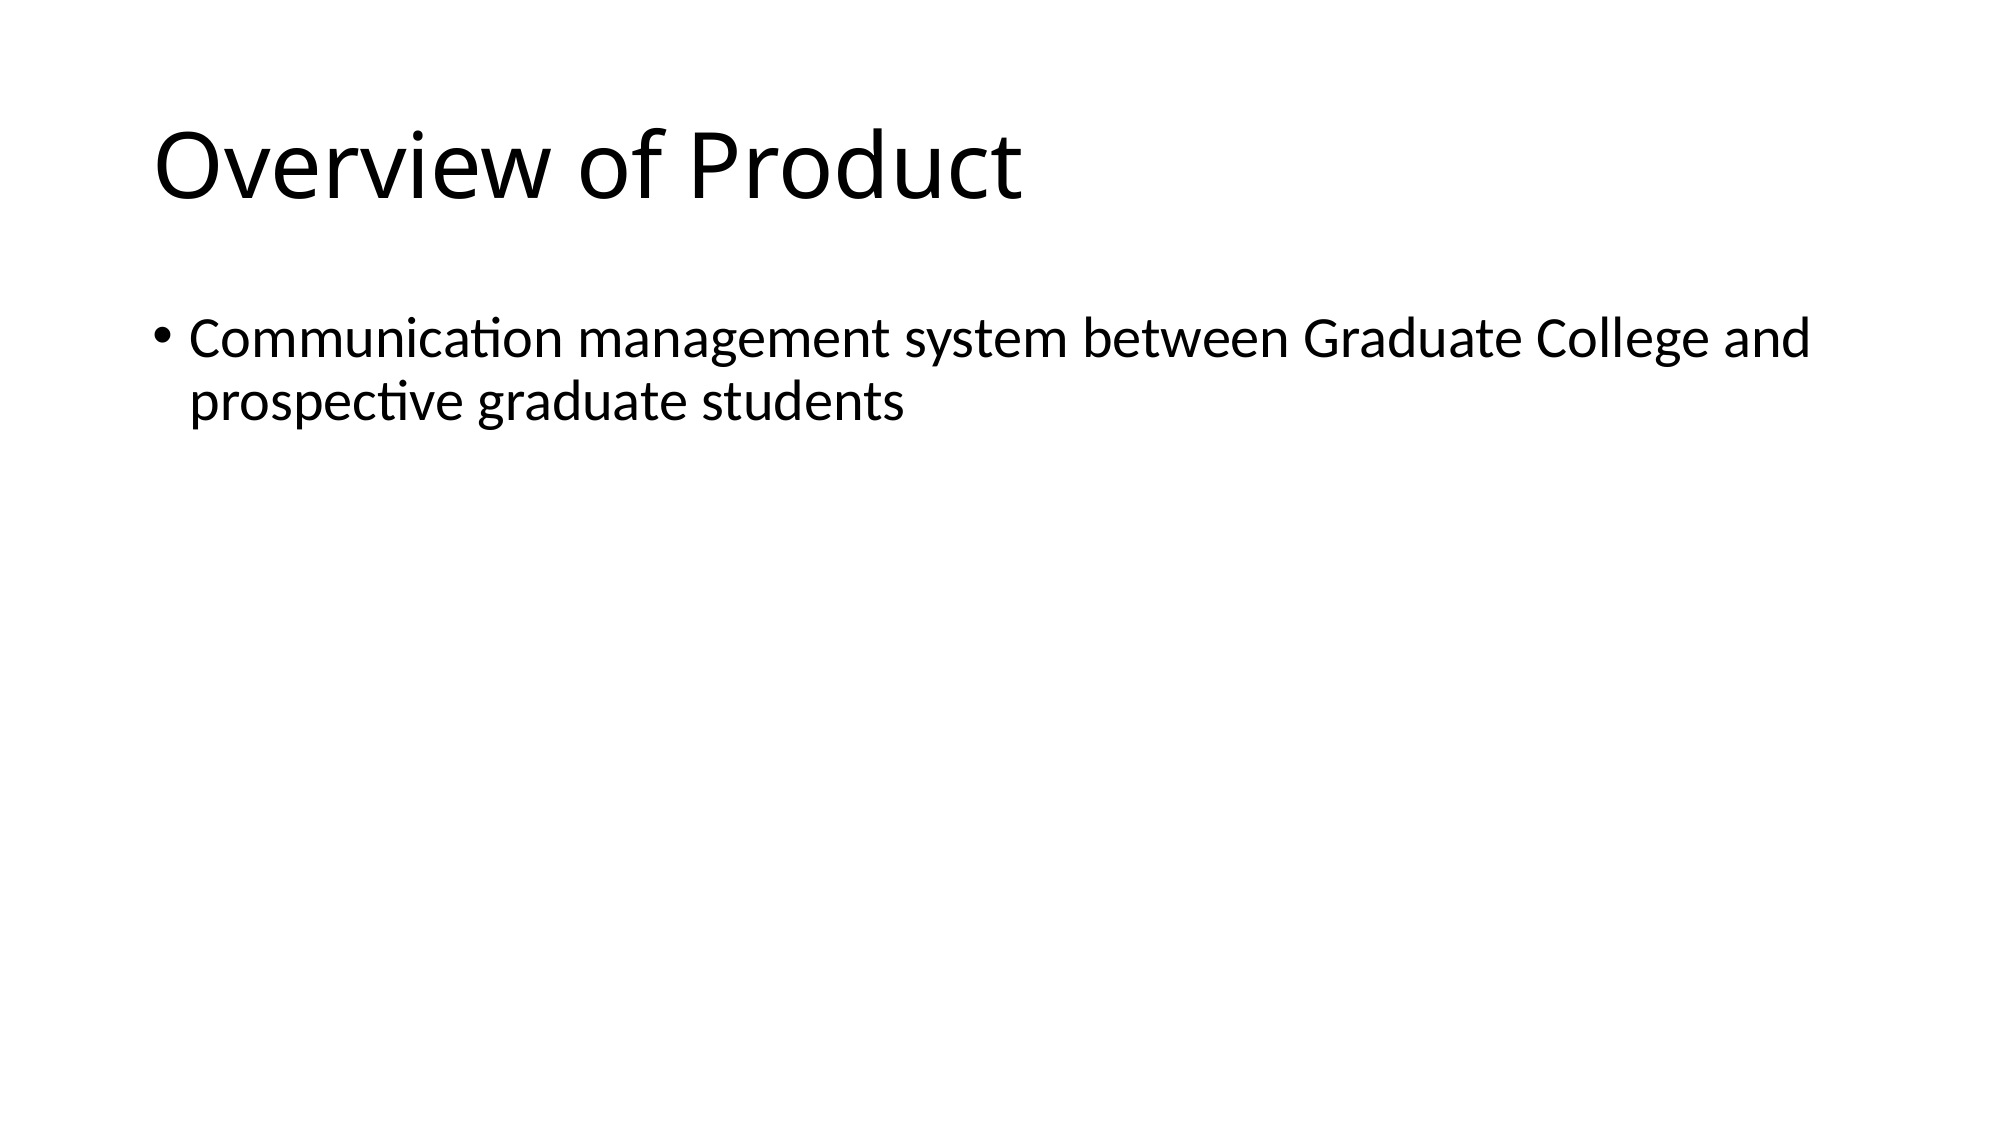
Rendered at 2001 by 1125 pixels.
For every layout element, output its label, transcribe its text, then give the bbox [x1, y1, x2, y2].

title Overview of Product [137, 59, 1863, 278]
list Communication management system between Graduate College and prospective graduate students [137, 299, 1863, 1014]
